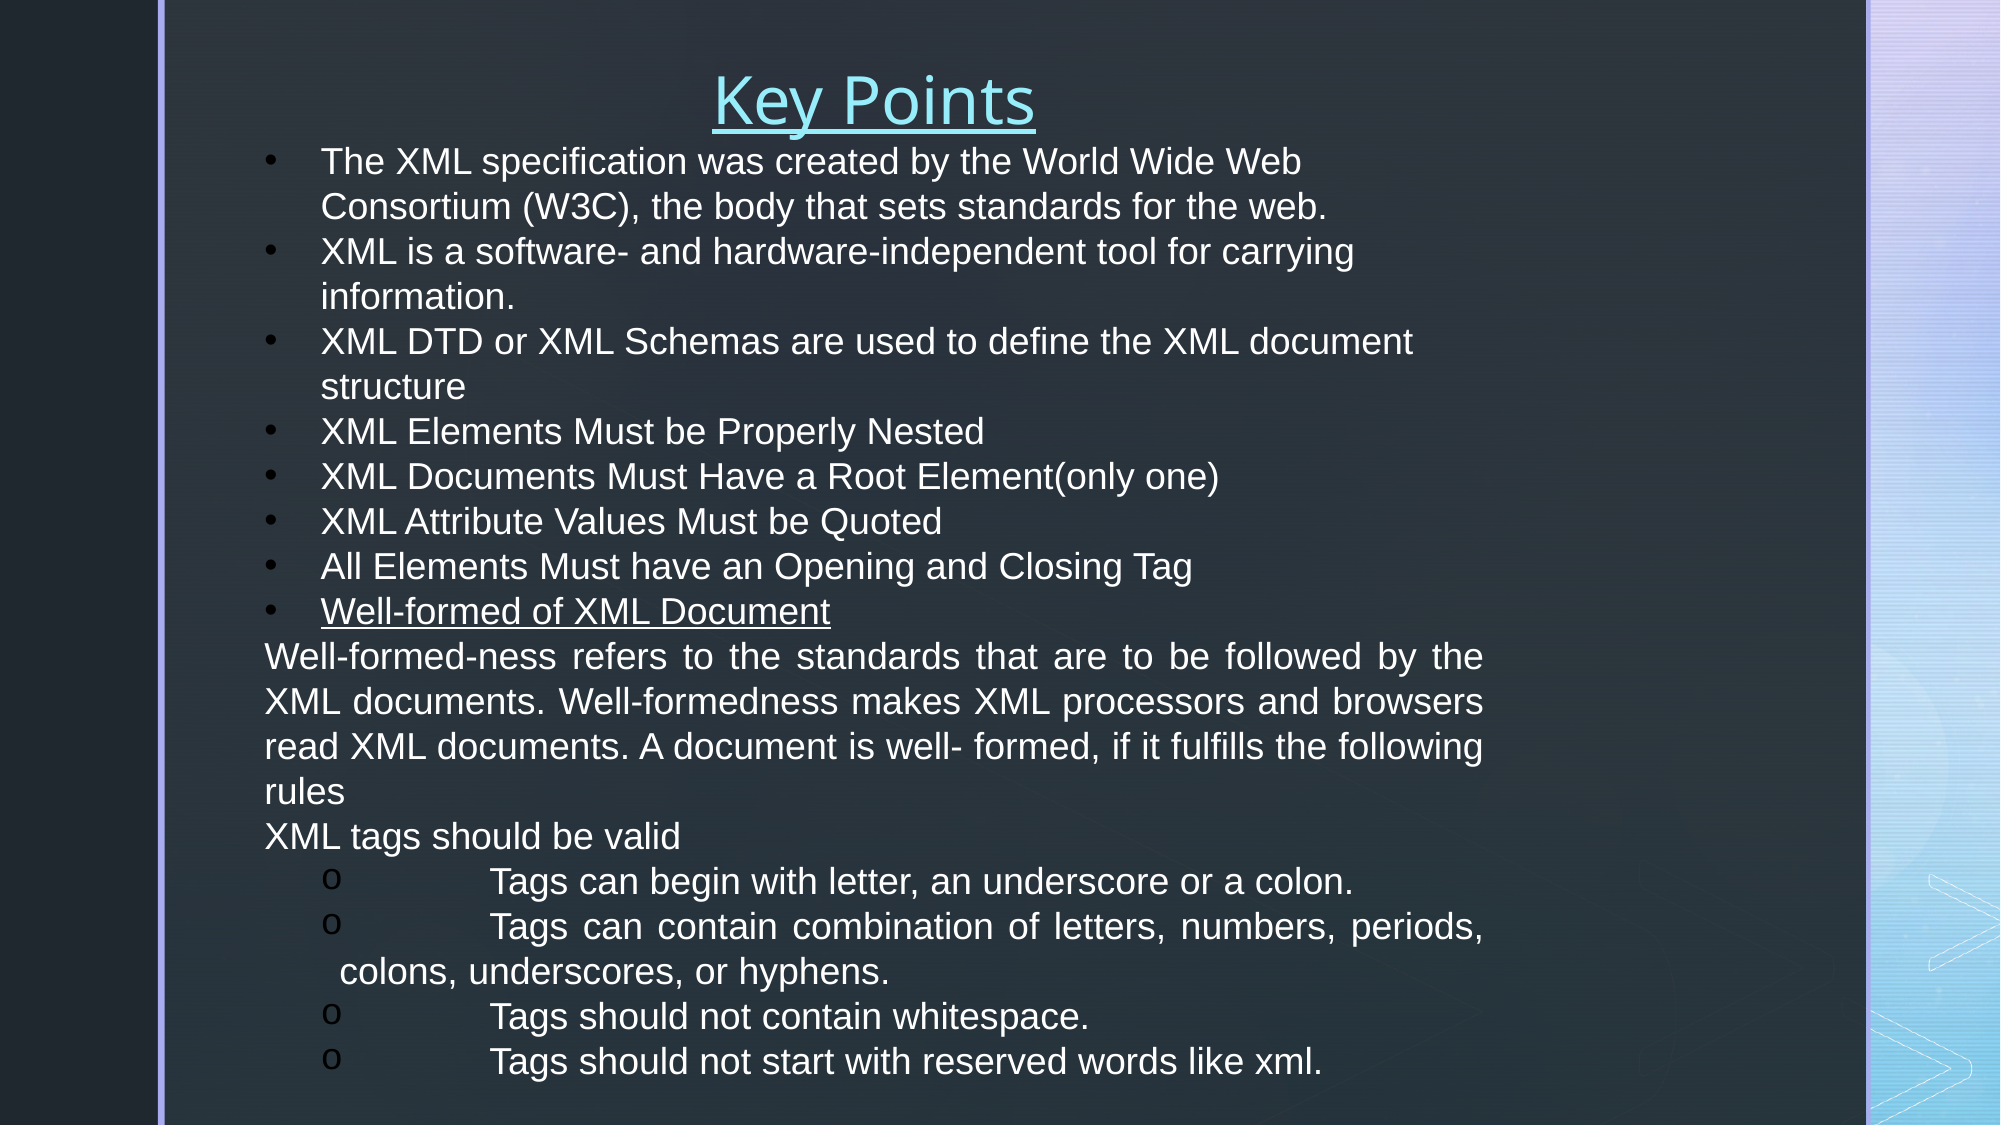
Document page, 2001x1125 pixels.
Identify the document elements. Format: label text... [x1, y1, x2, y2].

text_box Key Points The XML specification was created by the World Wide Web Consortium (W3C), the body that sets standards for the web. XML is a software- and hardware-independent tool for carrying information. XML DTD or XML Schemas are used to define the XML document structure XML Elements Must be Properly Nested XML Documents Must Have a Root Element(only one) XML Attribute Values Must be Quoted All Elements Must have an Opening and Closing Tag Well-formed of XML Document Well-formed-ness refers to the standards that are to be followed by the XML documents. Well-formedness makes XML processors and browsers read XML documents. A document is well- formed, if it fulfills the following rules XML tags should be valid Tags can begin with letter, an underscore or a colon. Tags can contain combination of letters, numbers, periods, colons, underscores, or hyphens. Tags should not contain whitespace. Tags should not start with reserved words like xml. [249, 49, 1500, 1090]
picture [1871, 0, 2001, 1125]
